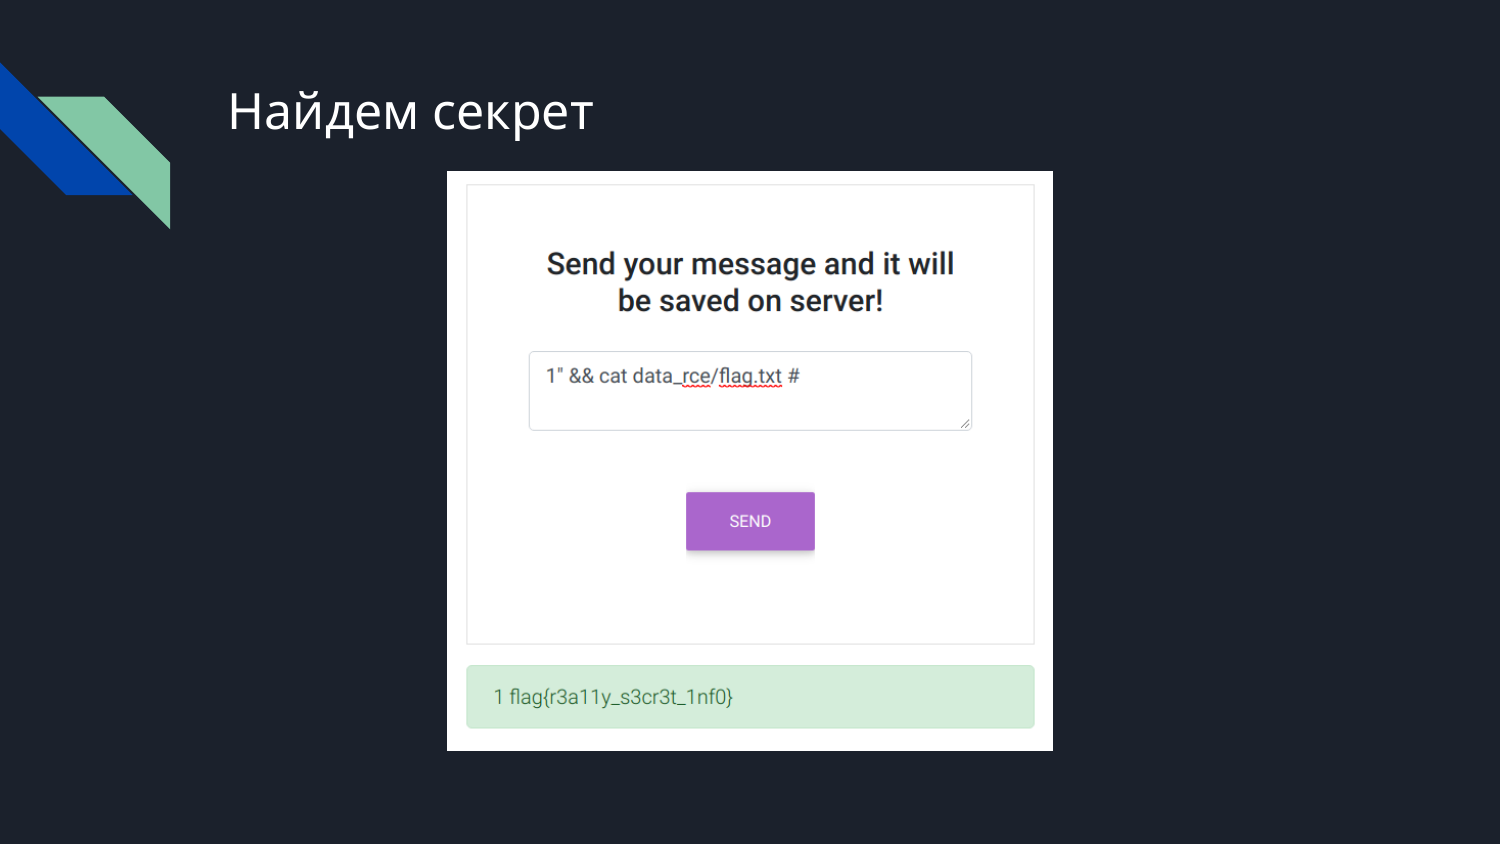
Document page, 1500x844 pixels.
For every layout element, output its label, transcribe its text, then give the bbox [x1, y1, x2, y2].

title Найдем секрет [212, 64, 1368, 215]
picture [446, 171, 1054, 751]
